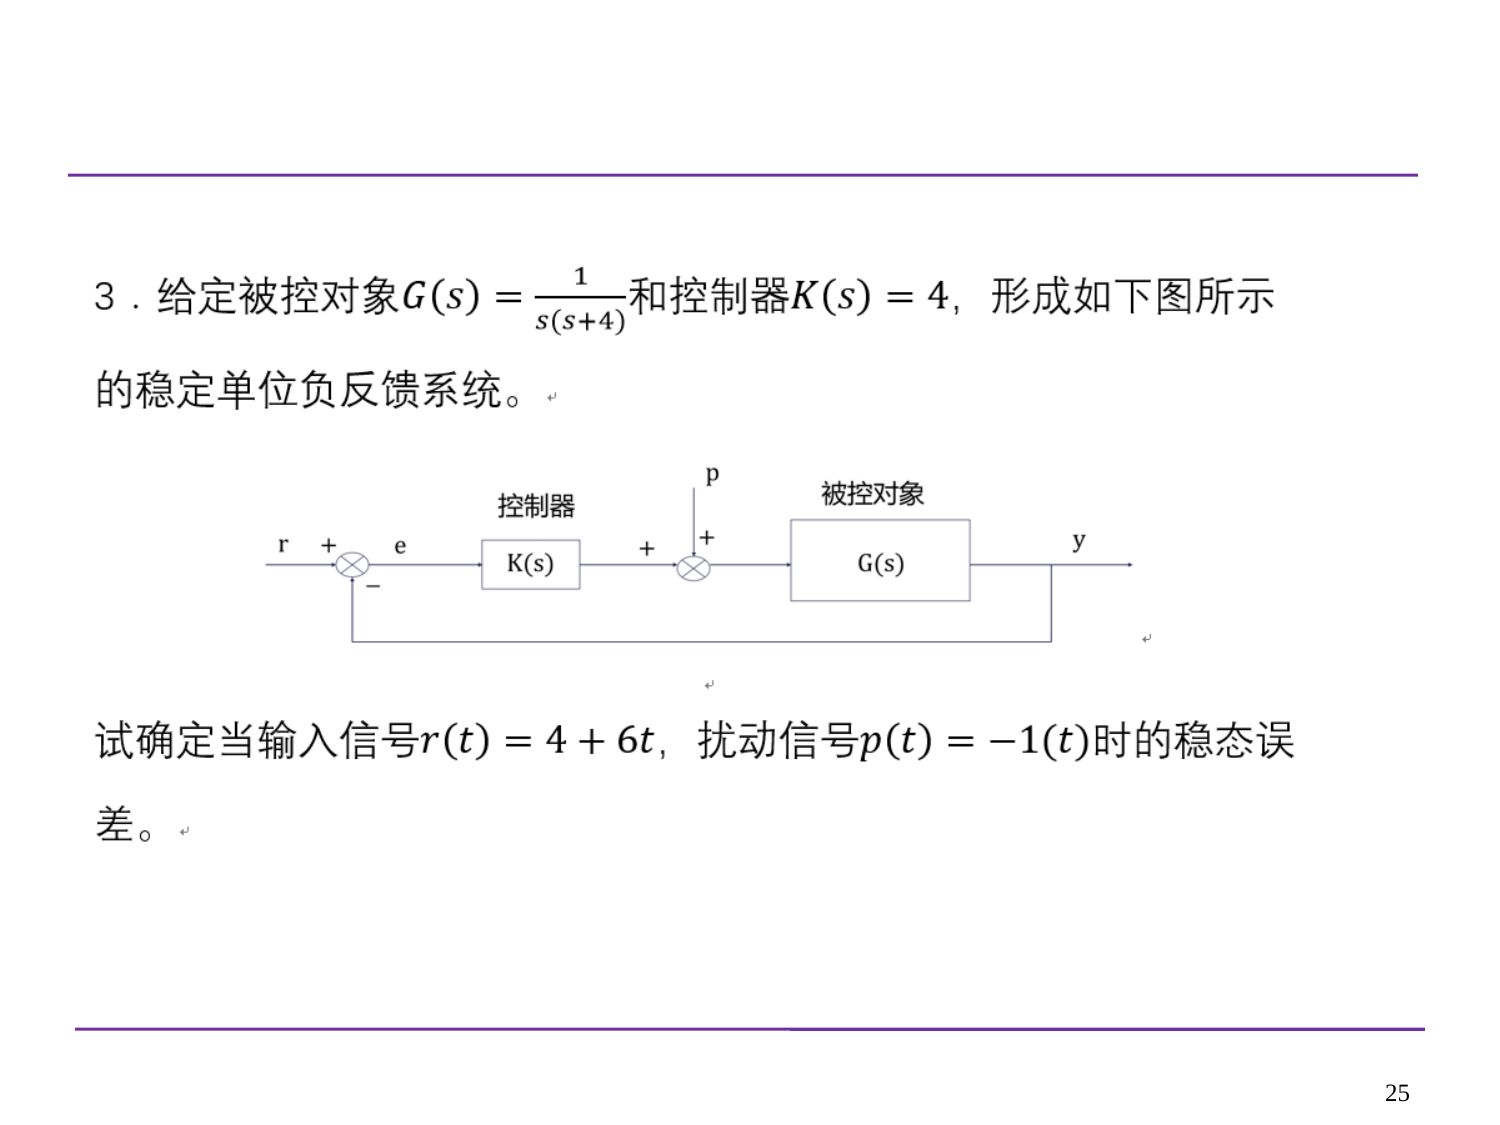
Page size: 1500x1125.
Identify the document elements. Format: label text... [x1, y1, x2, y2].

slide_number 25 [1074, 1038, 1426, 1114]
picture [74, 256, 1401, 884]
